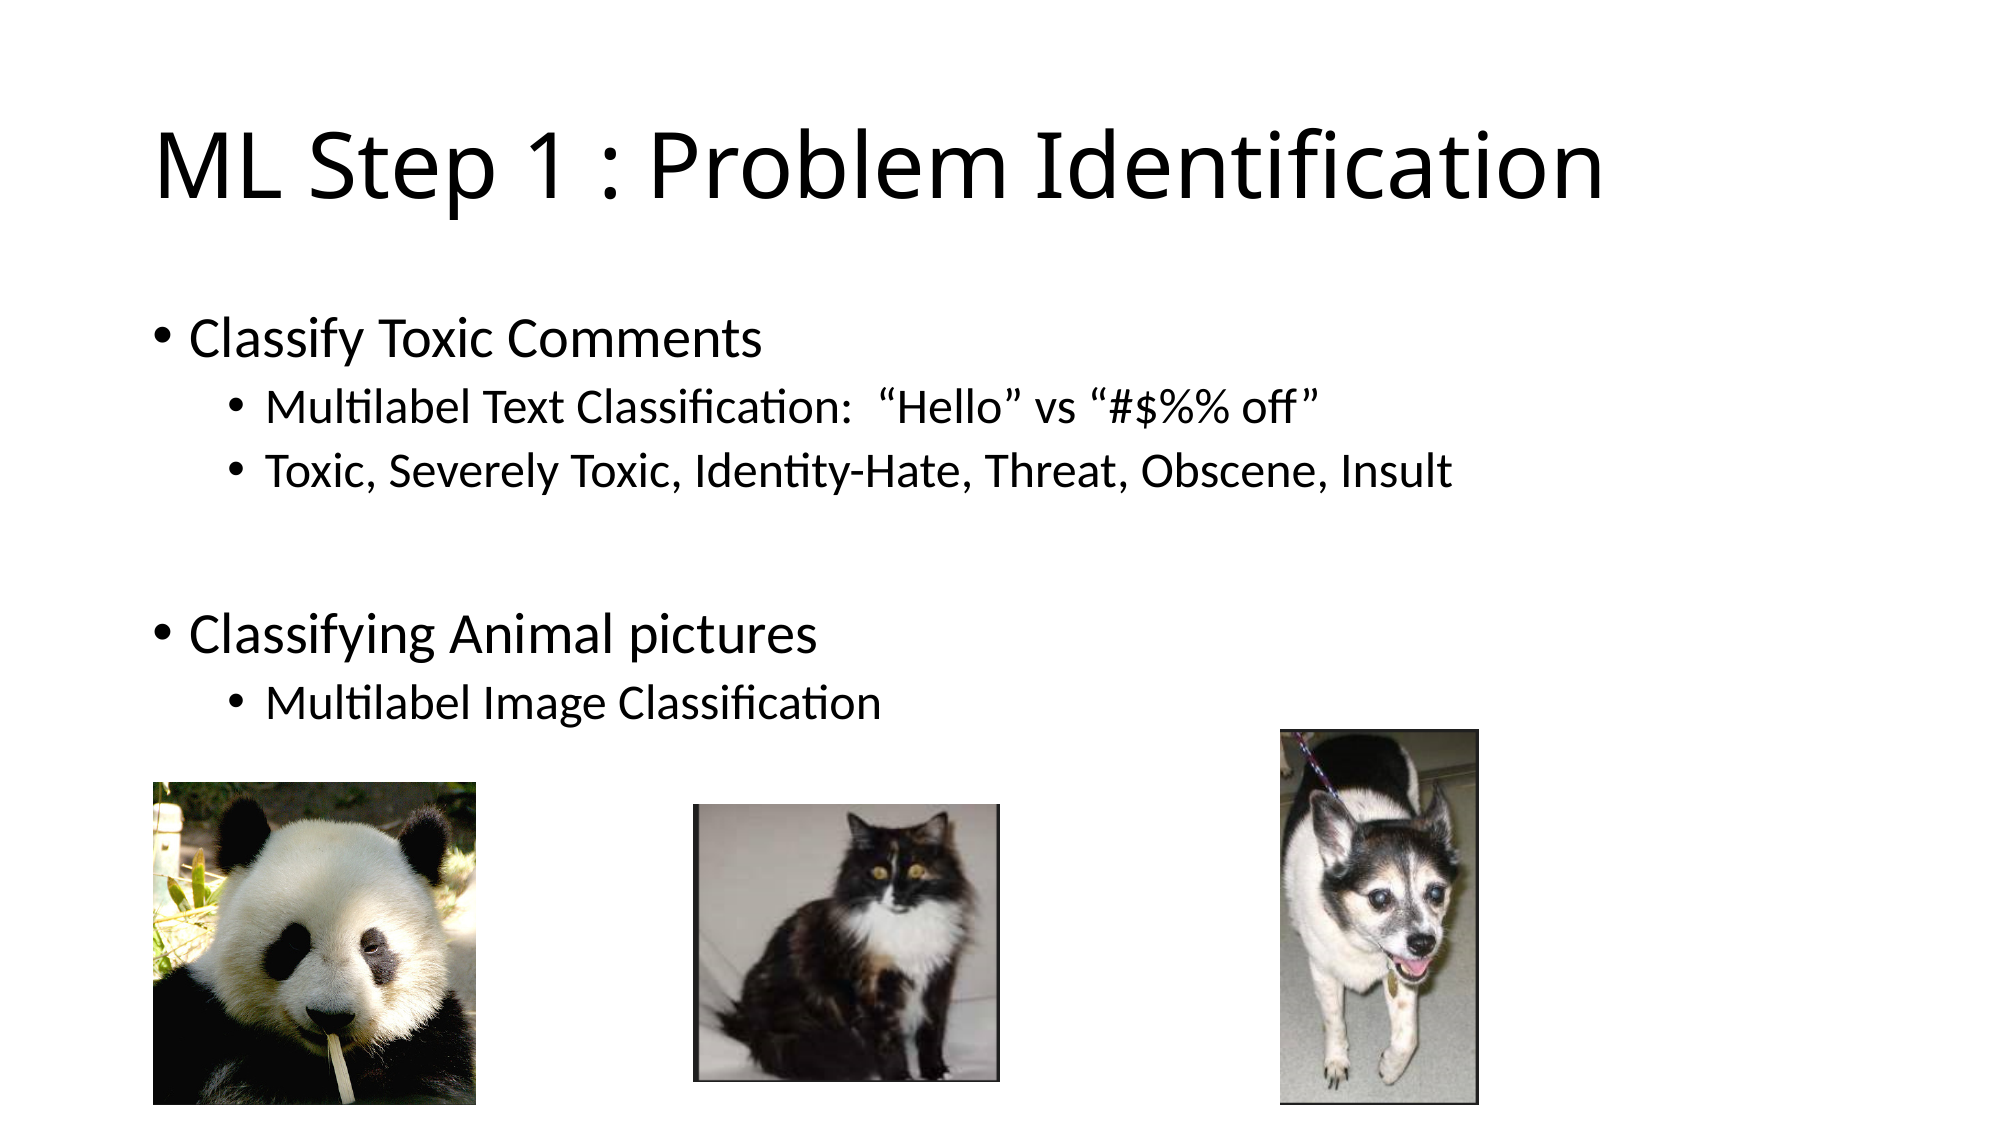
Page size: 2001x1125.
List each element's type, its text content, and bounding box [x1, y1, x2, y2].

picture [693, 804, 1000, 1082]
list Classify Toxic Comments Multilabel Text Classification: “Hello” vs “#$%% off” Toxic, Severely Toxic, Identity-Hate, Threat, Obscene, Insult Classifying Animal pictures Multilabel Image Classification [137, 299, 1863, 1014]
picture [1280, 729, 1479, 1105]
title ML Step 1 : Problem Identification [137, 59, 1863, 278]
picture [153, 782, 476, 1105]
